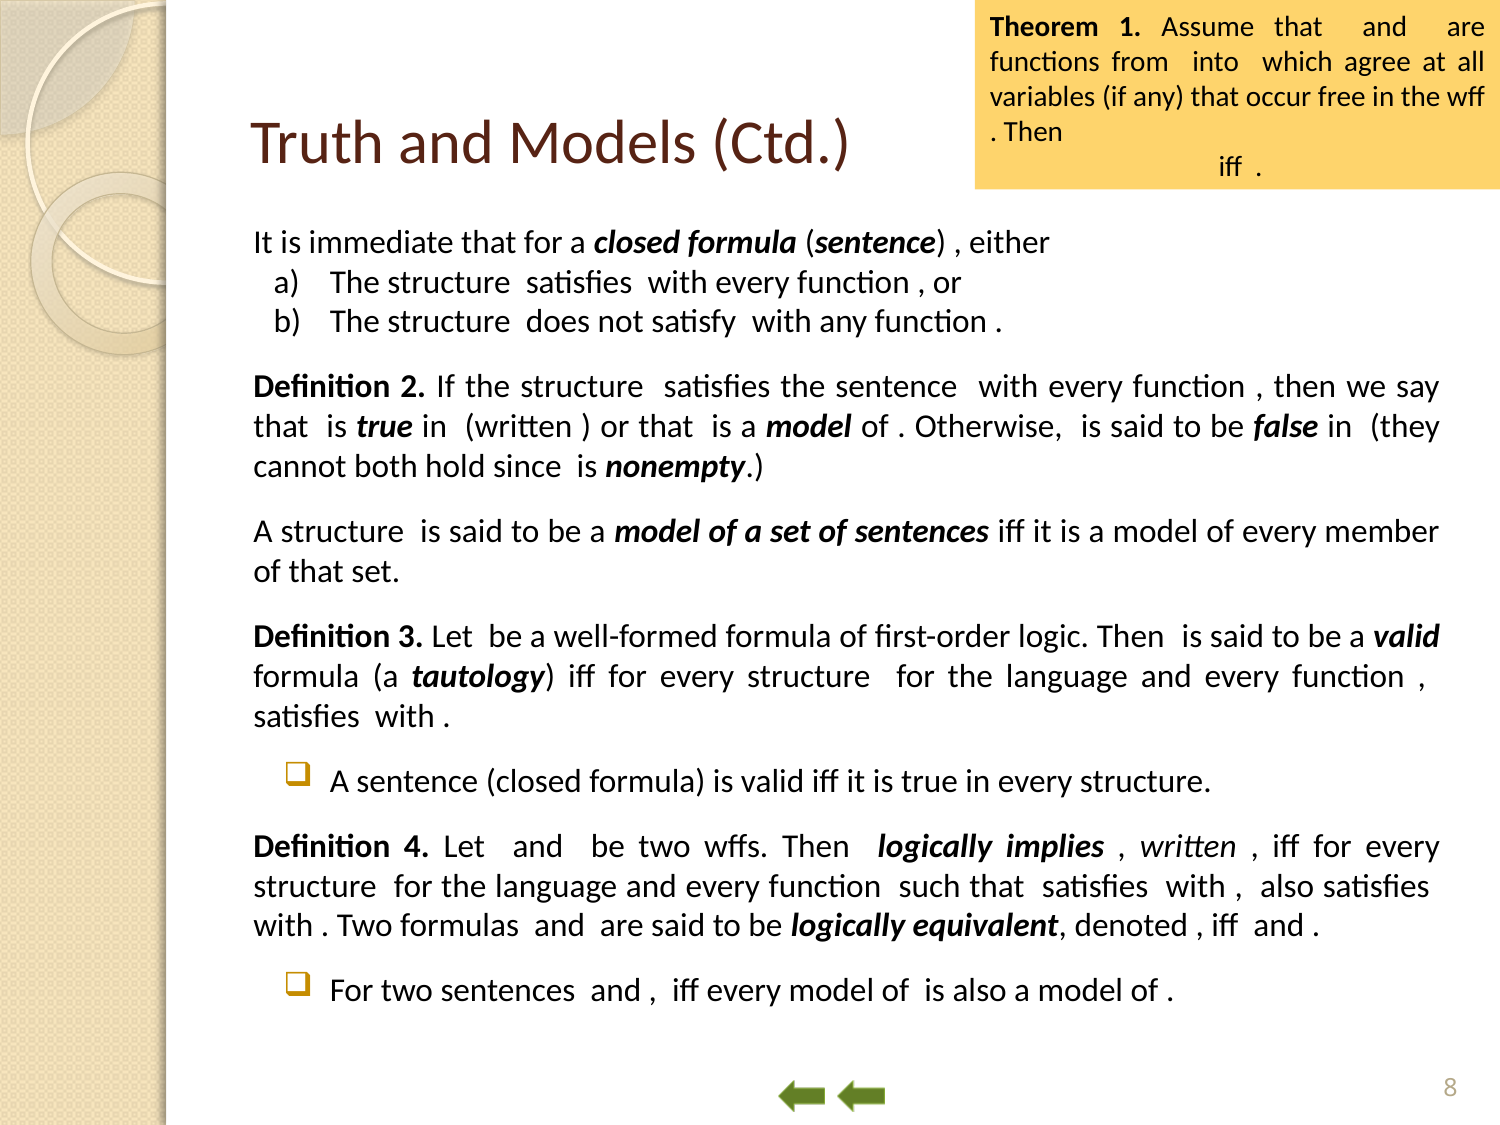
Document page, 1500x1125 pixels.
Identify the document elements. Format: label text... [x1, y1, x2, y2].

picture [778, 1079, 826, 1112]
picture [836, 1079, 885, 1112]
title Truth and Models (Ctd.) [235, 45, 1466, 233]
slide_number 8 [1413, 1034, 1488, 1113]
